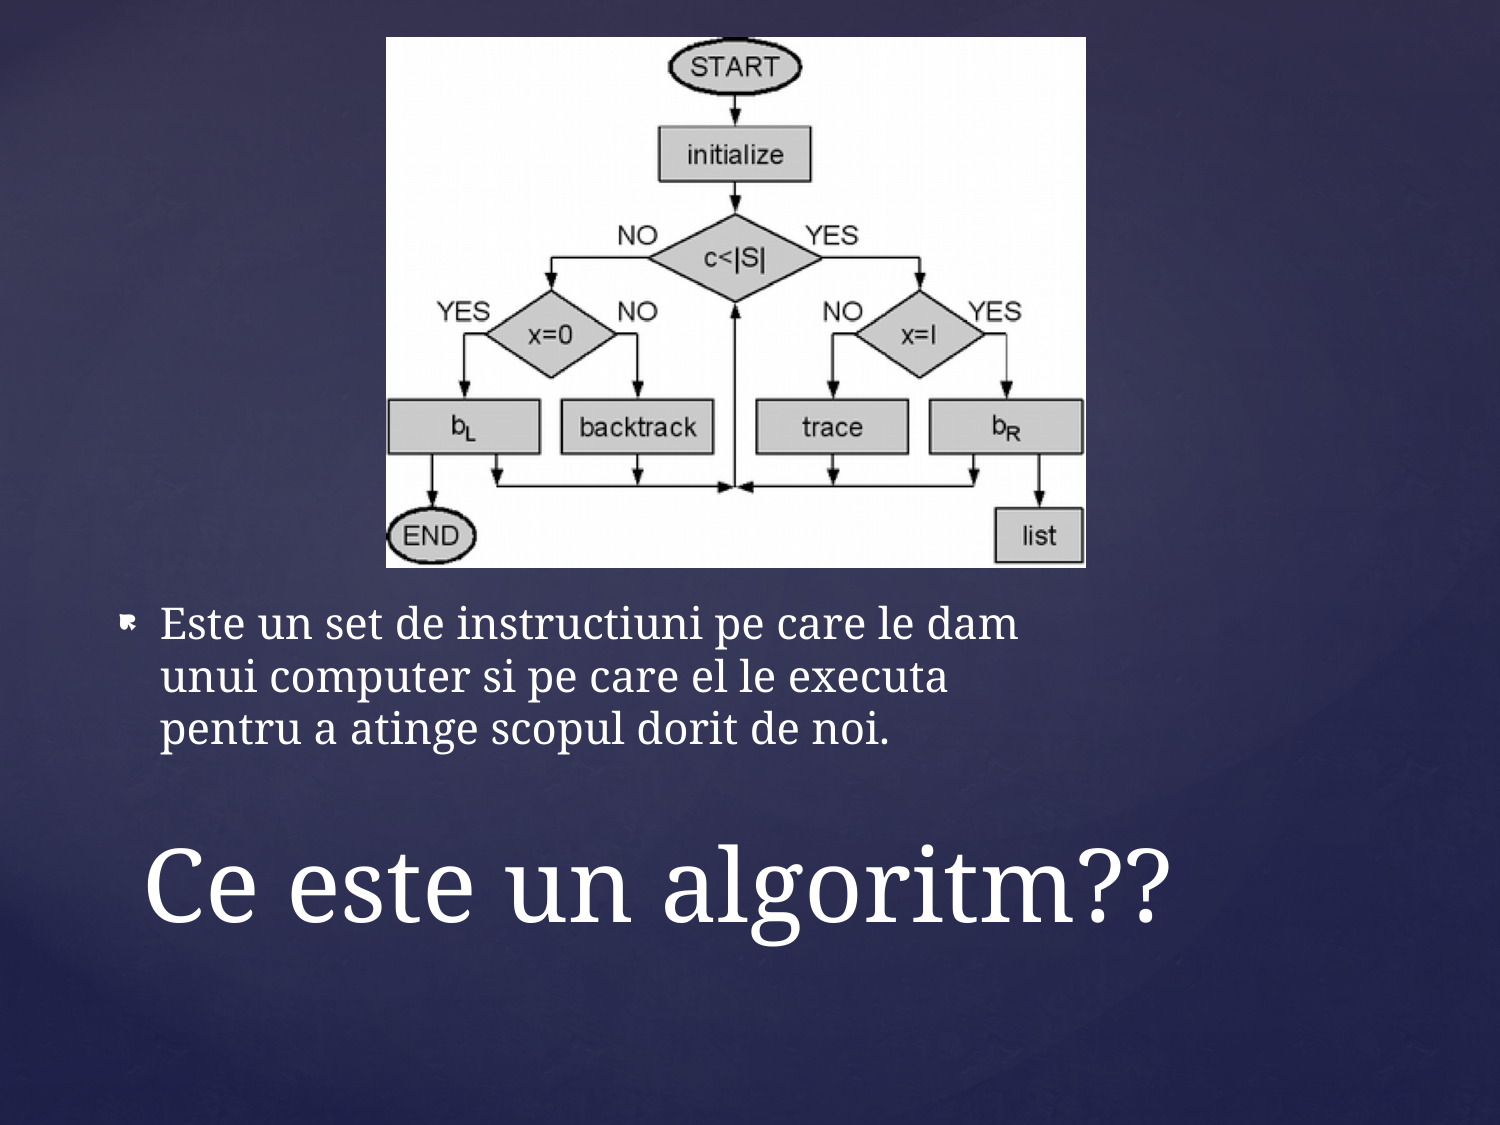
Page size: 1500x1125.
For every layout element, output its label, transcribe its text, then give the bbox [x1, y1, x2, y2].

picture [385, 36, 1087, 568]
title Ce este un algoritm?? [127, 800, 1365, 950]
list Este un set de instructiuni pe care le dam unui computer si pe care el le executa pentru a atinge scopul dorit de noi. [99, 375, 1100, 975]
